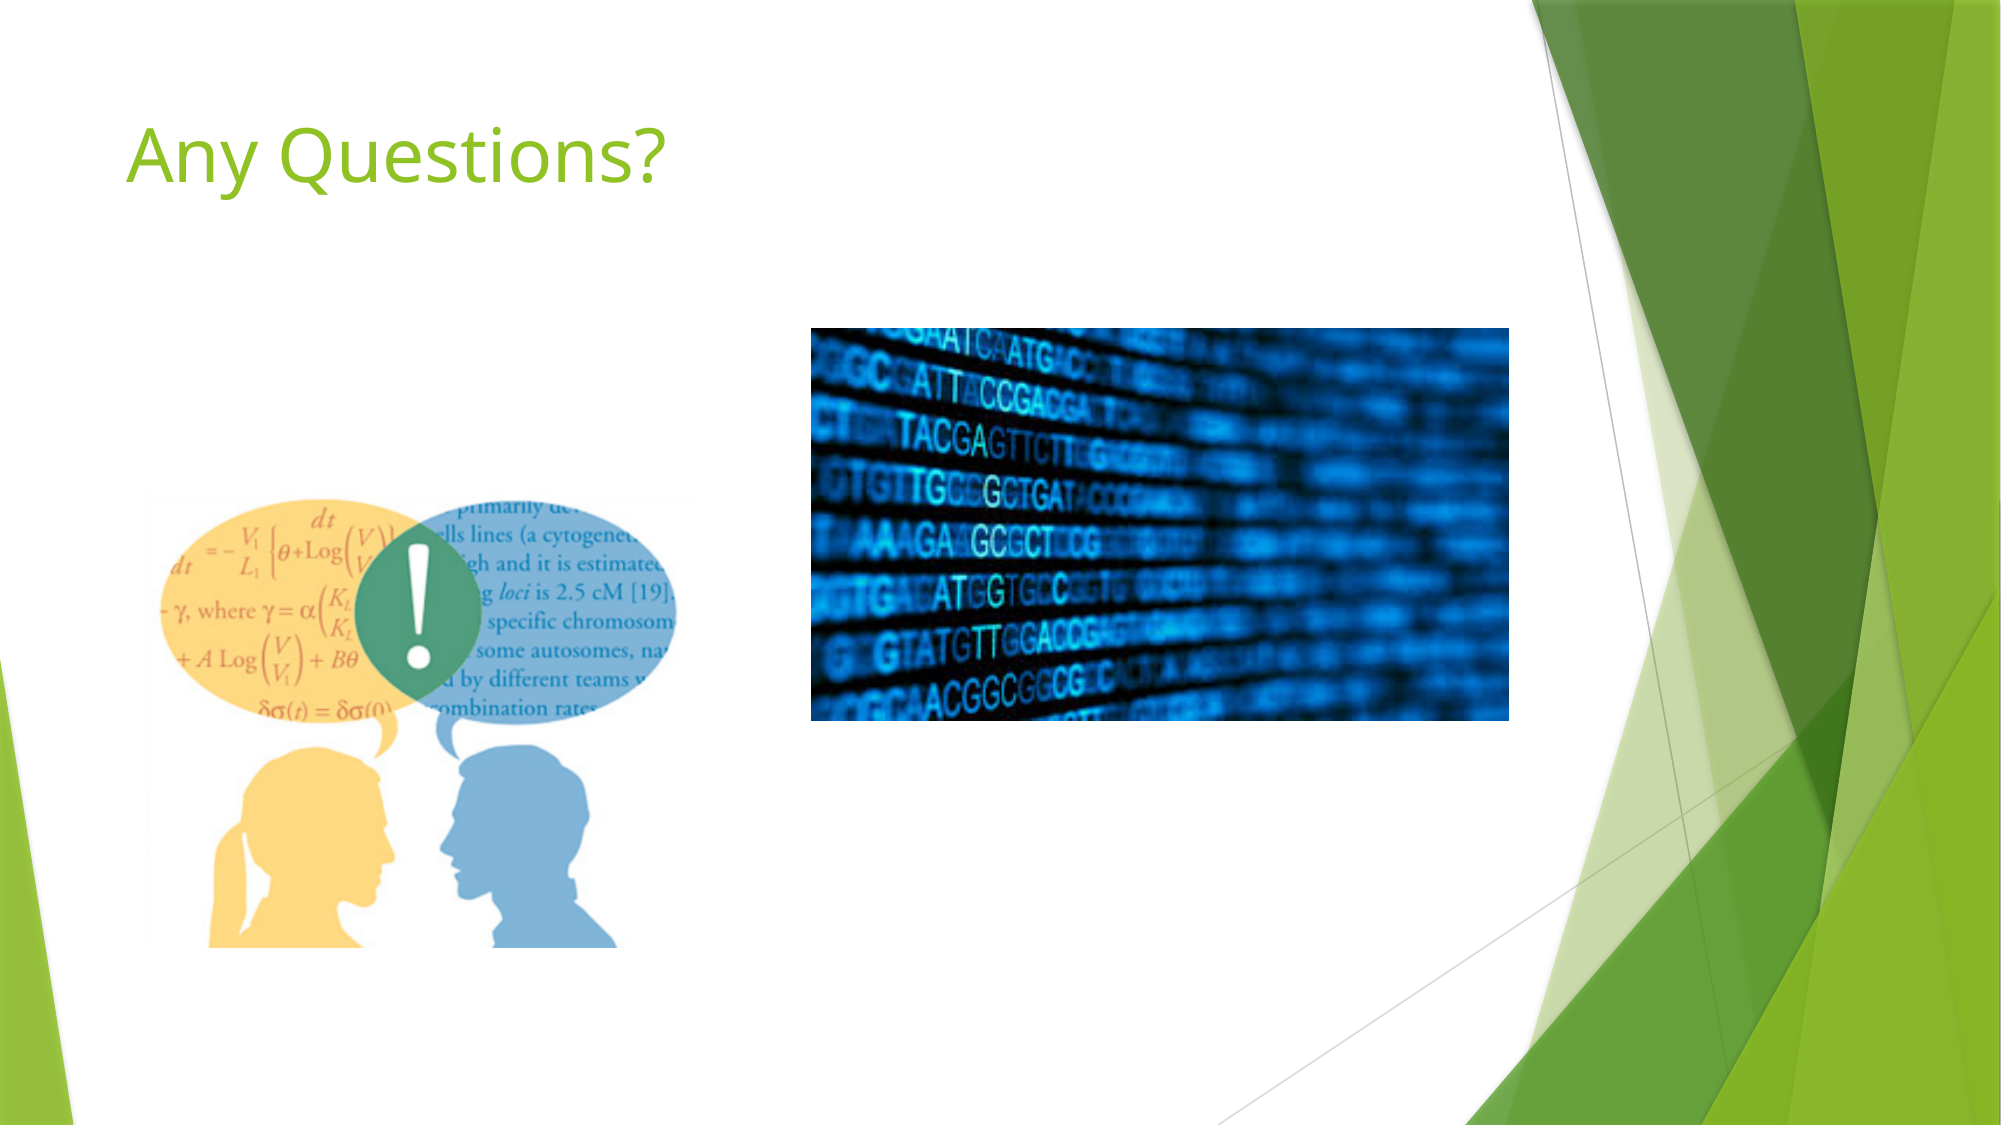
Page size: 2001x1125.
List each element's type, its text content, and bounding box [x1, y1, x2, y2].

picture [910, 337, 922, 342]
picture [810, 328, 1510, 722]
title Any Questions? [111, 99, 1522, 317]
picture [145, 493, 692, 948]
